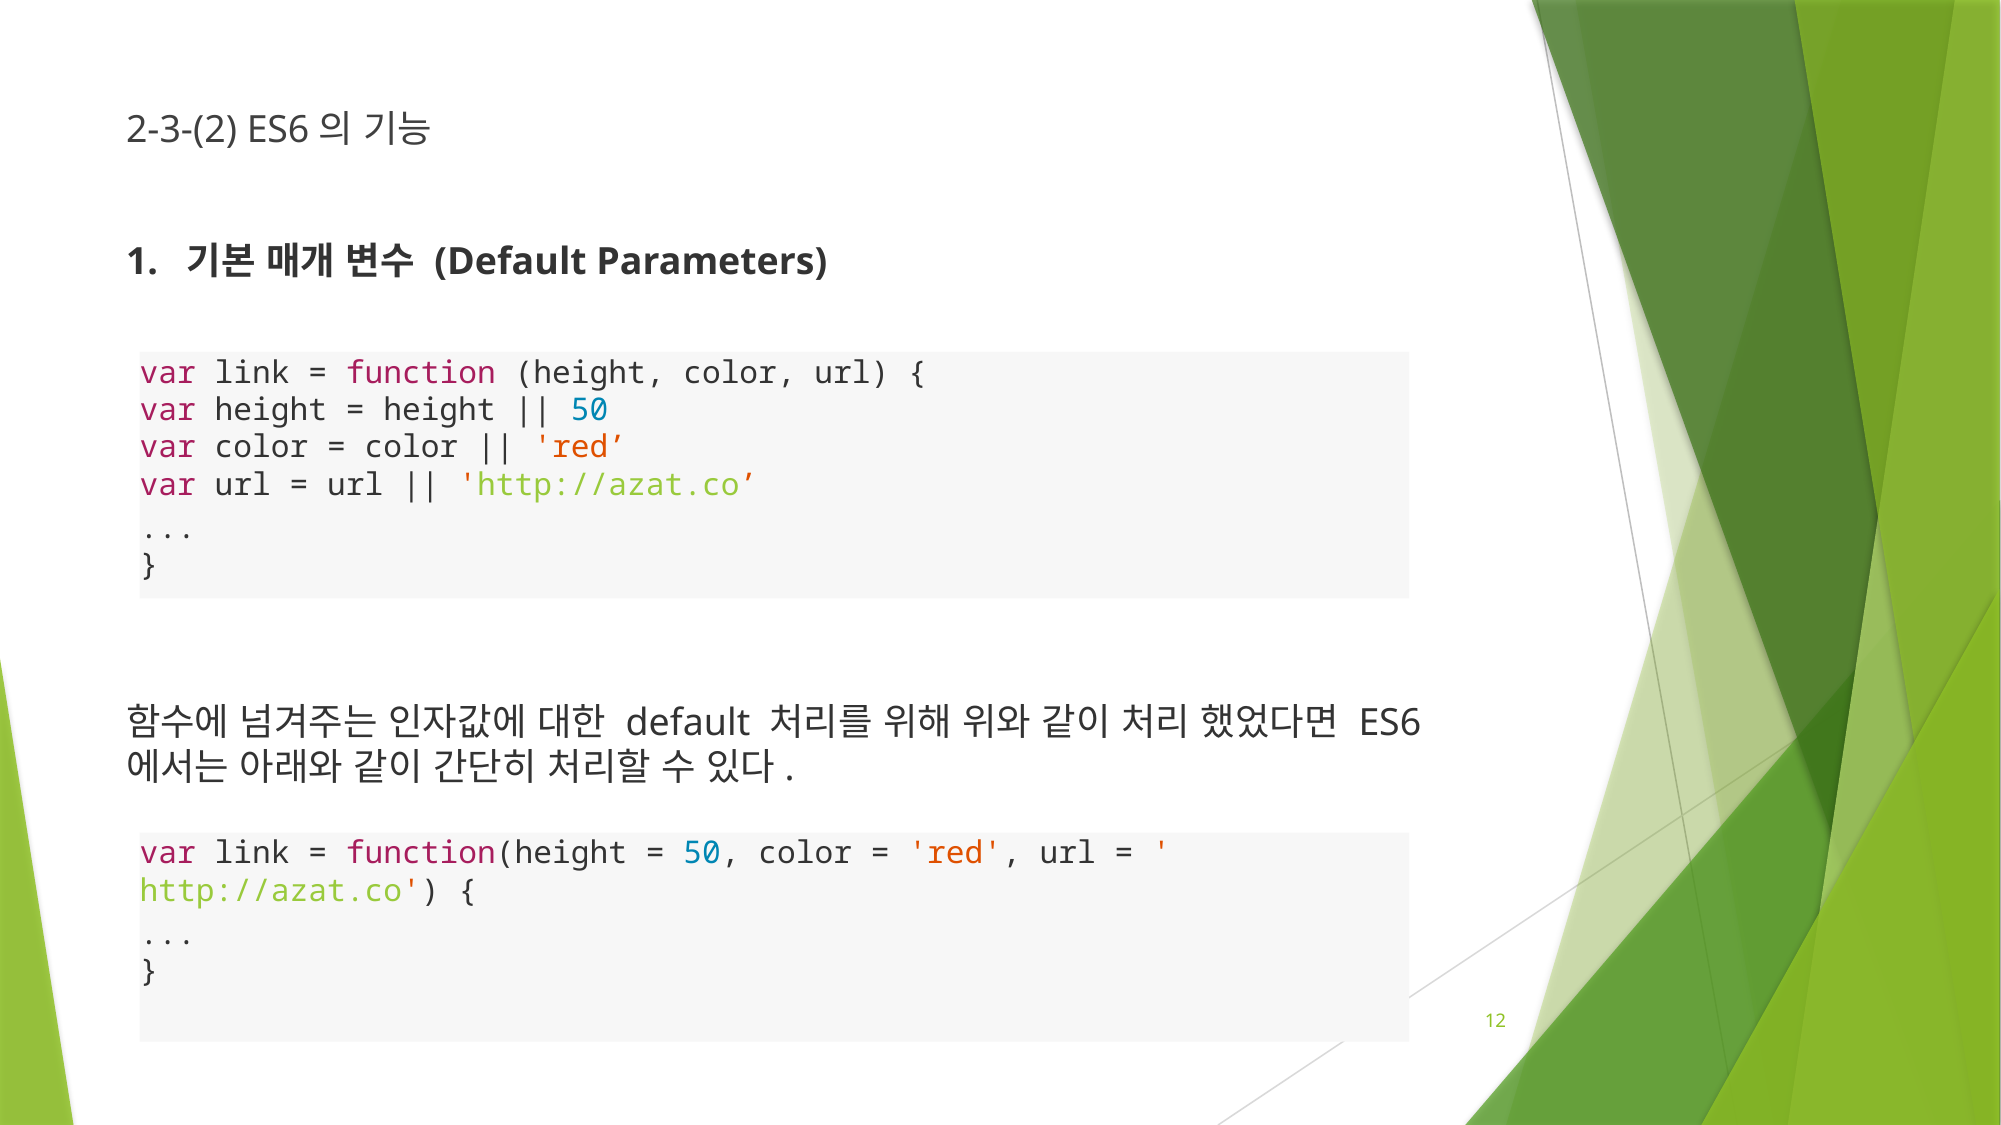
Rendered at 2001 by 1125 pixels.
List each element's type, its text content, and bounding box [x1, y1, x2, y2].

list 2-3-(2) ES6의 기능 1. 기본 매개 변수 (Default Parameters) 함수에 넘겨주는 인자값에 대한 default 처리를 위해 위와 같이 처리 했었다면 ES6에서는 아래와 같이 간단히 처리할 수 있다. [111, 97, 1522, 992]
text_box var link = function(height = 50, color = 'red', url = 'http://azat.co') { ... } [139, 832, 1410, 1042]
slide_number 12 [1409, 991, 1522, 1051]
text_box var link = function (height, color, url) { var height = height || 50 var color = color || 'red’ var url = url || 'http://azat.co’ ... } [139, 351, 1410, 599]
